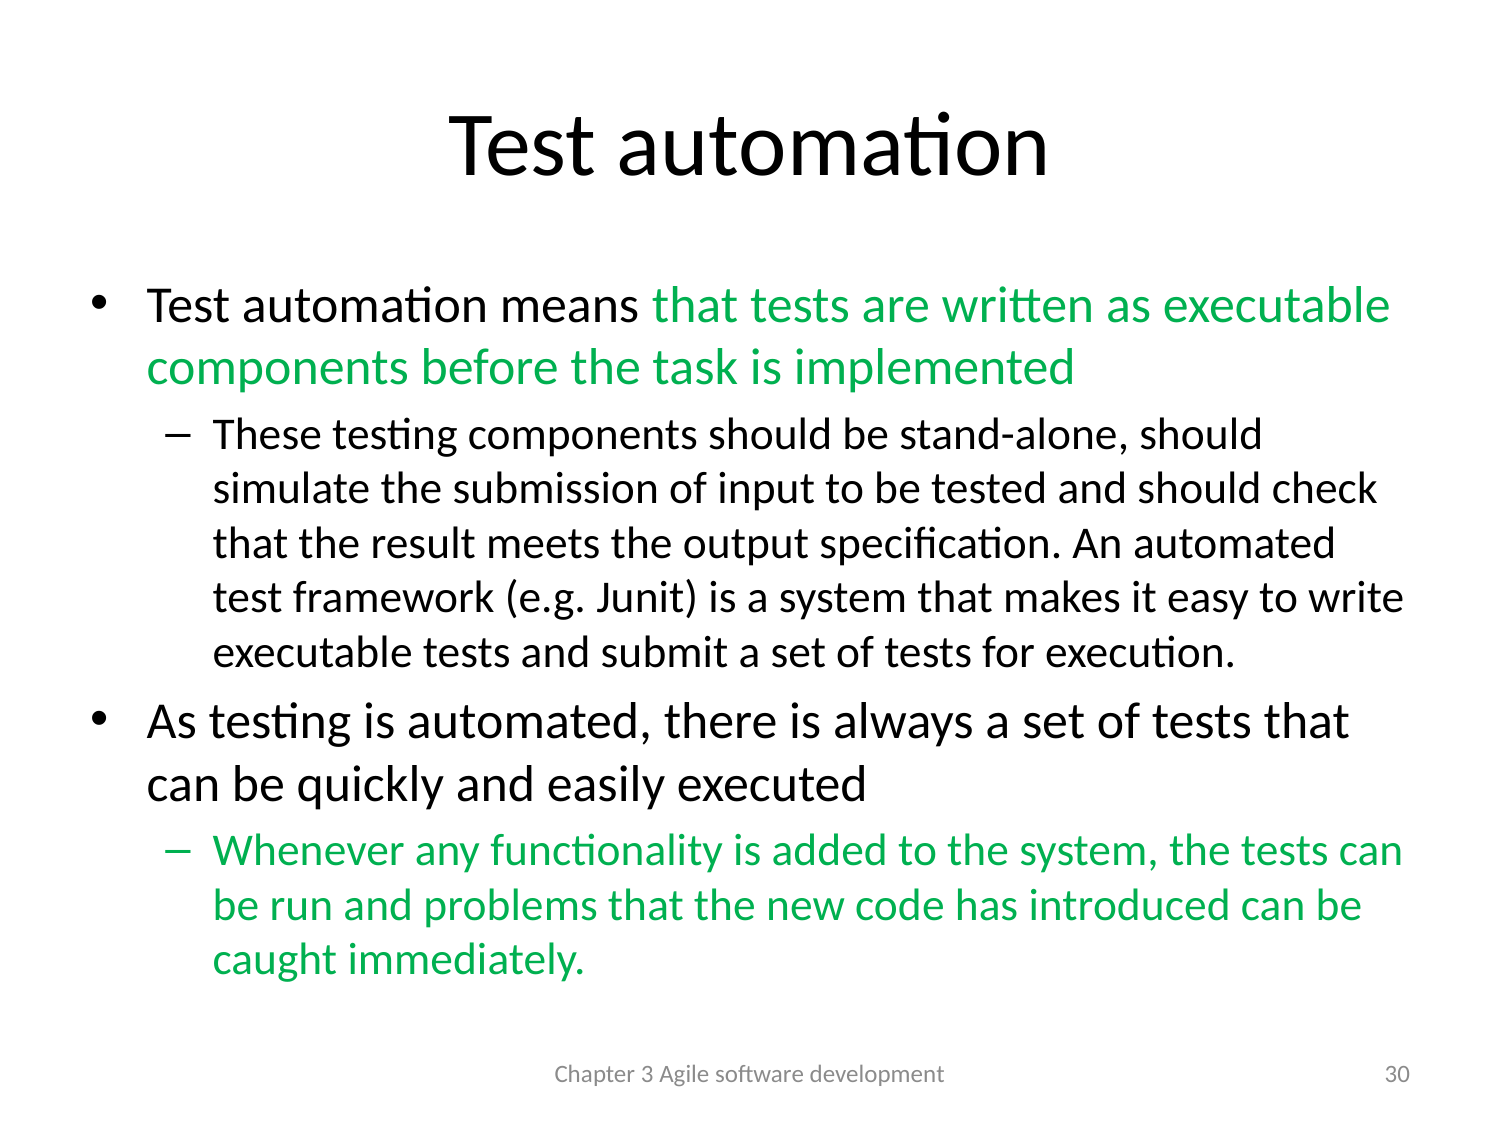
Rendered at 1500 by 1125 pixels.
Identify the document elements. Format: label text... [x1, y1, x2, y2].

list Test automation means that tests are written as executable components before the task is implemented These testing components should be stand-alone, should simulate the submission of input to be tested and should check that the result meets the output specification. An automated test framework (e.g. Junit) is a system that makes it easy to write executable tests and submit a set of tests for execution. As testing is automated, there is always a set of tests that can be quickly and easily executed Whenever any functionality is added to the system, the tests can be run and problems that the new code has introduced can be caught immediately. [75, 262, 1425, 1005]
title Test automation [75, 45, 1425, 233]
slide_number 30 [1074, 1042, 1425, 1103]
footer Chapter 3 Agile software development [512, 1042, 988, 1103]
